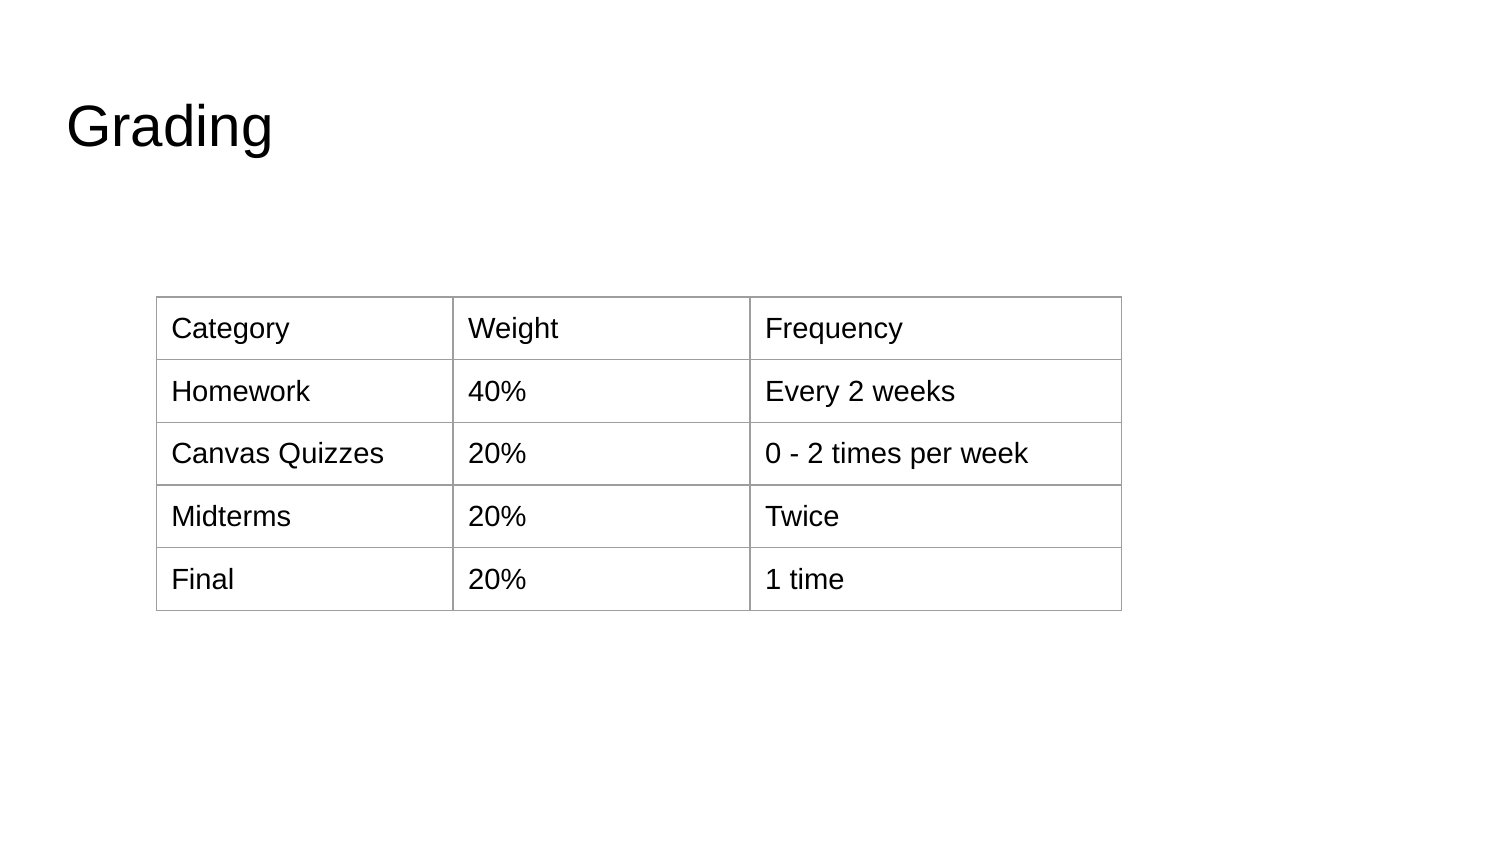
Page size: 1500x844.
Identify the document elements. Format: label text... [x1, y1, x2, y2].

table_cell Midterms [157, 486, 452, 547]
table_cell 40% [454, 360, 749, 422]
table_cell Homework [157, 360, 452, 422]
table_cell 20% [454, 423, 749, 484]
table_header Category [157, 298, 452, 359]
table_cell 0 - 2 times per week [751, 423, 1121, 484]
table_cell Every 2 weeks [751, 360, 1121, 422]
table_cell Canvas Quizzes [157, 423, 452, 484]
table_header Weight [454, 298, 749, 359]
table_cell Final [157, 548, 452, 610]
table_cell 20% [454, 548, 749, 610]
table_cell Twice [751, 486, 1121, 547]
table_cell 20% [454, 486, 749, 547]
title Grading [51, 72, 1449, 167]
table_header Frequency [751, 298, 1121, 359]
table_cell 1 time [751, 548, 1121, 610]
